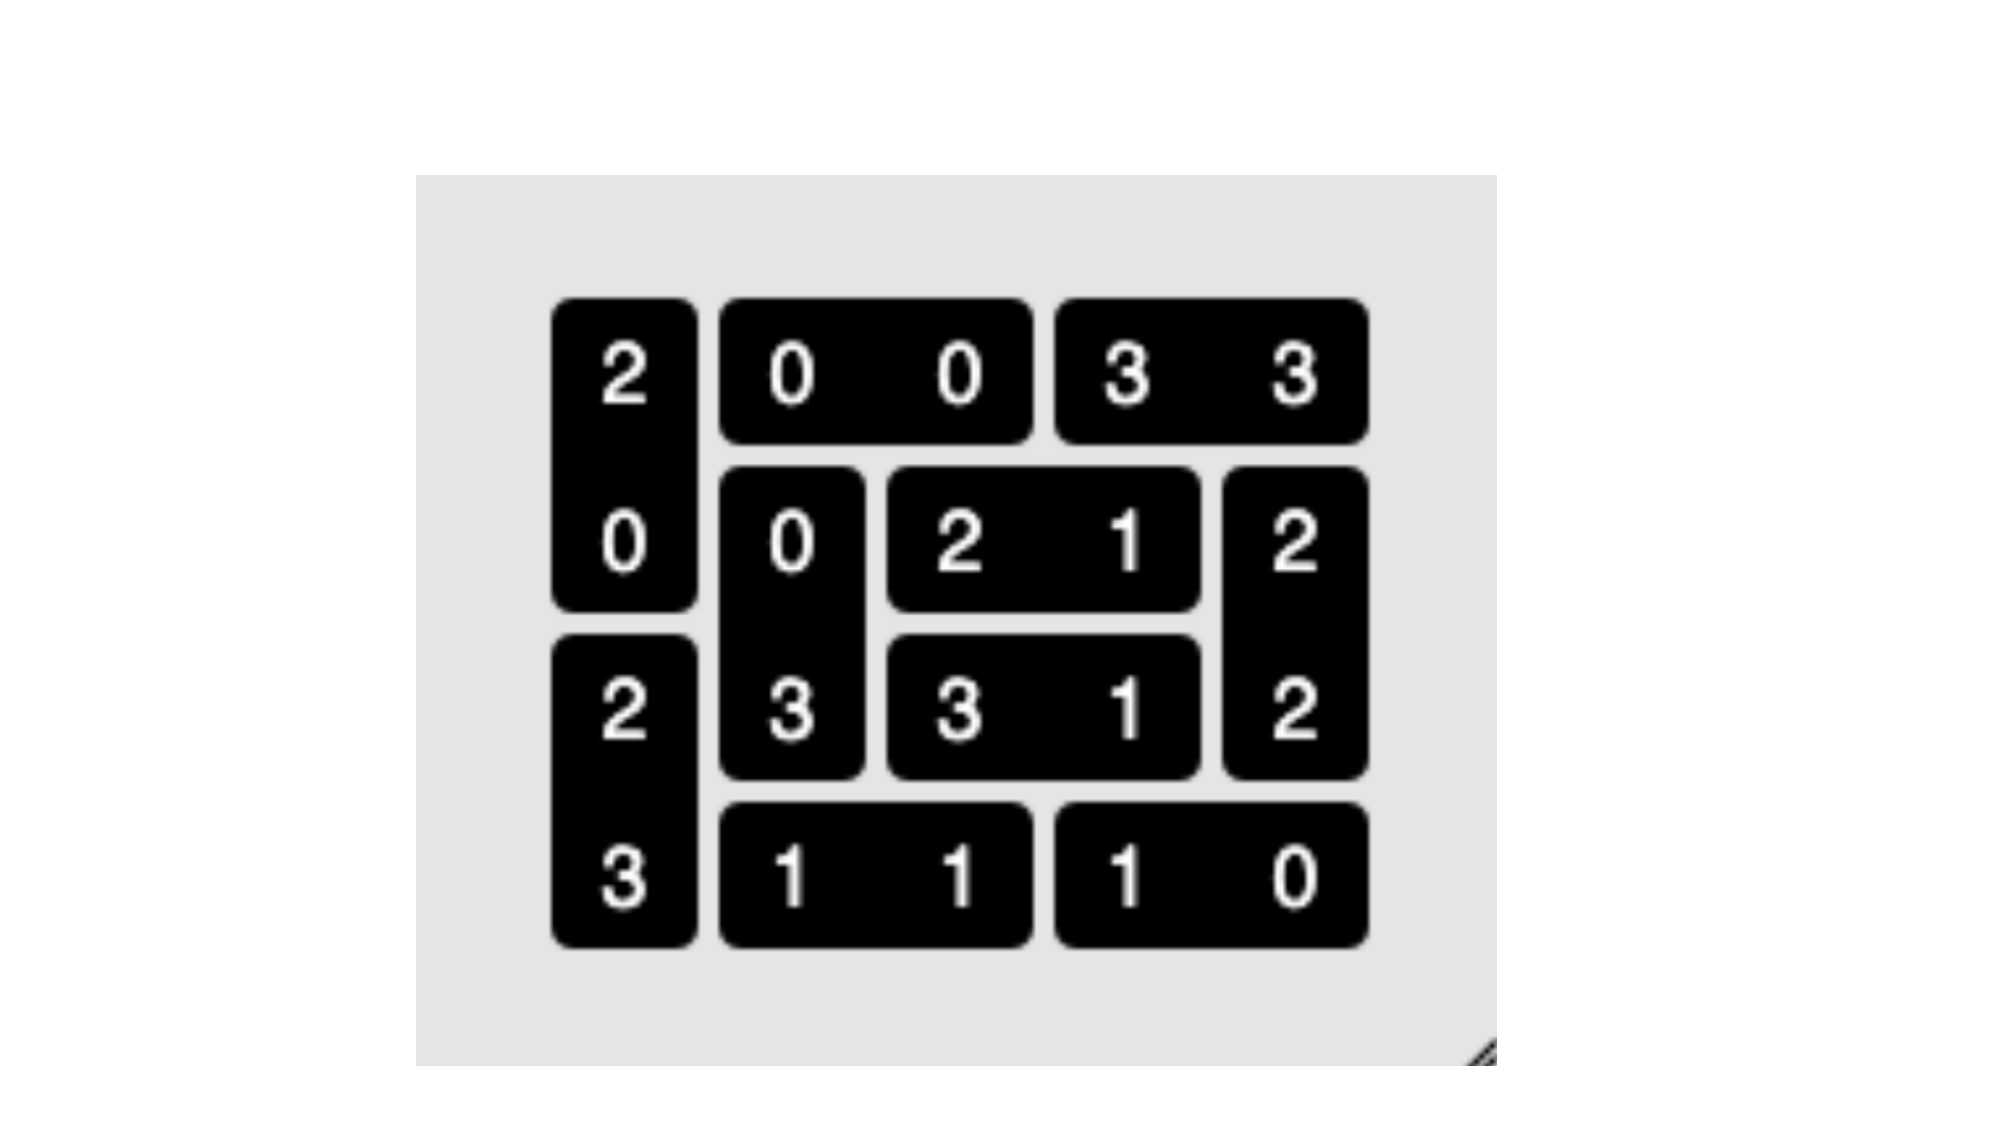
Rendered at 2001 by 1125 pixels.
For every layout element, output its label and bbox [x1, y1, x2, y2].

list [416, 175, 1497, 1066]
